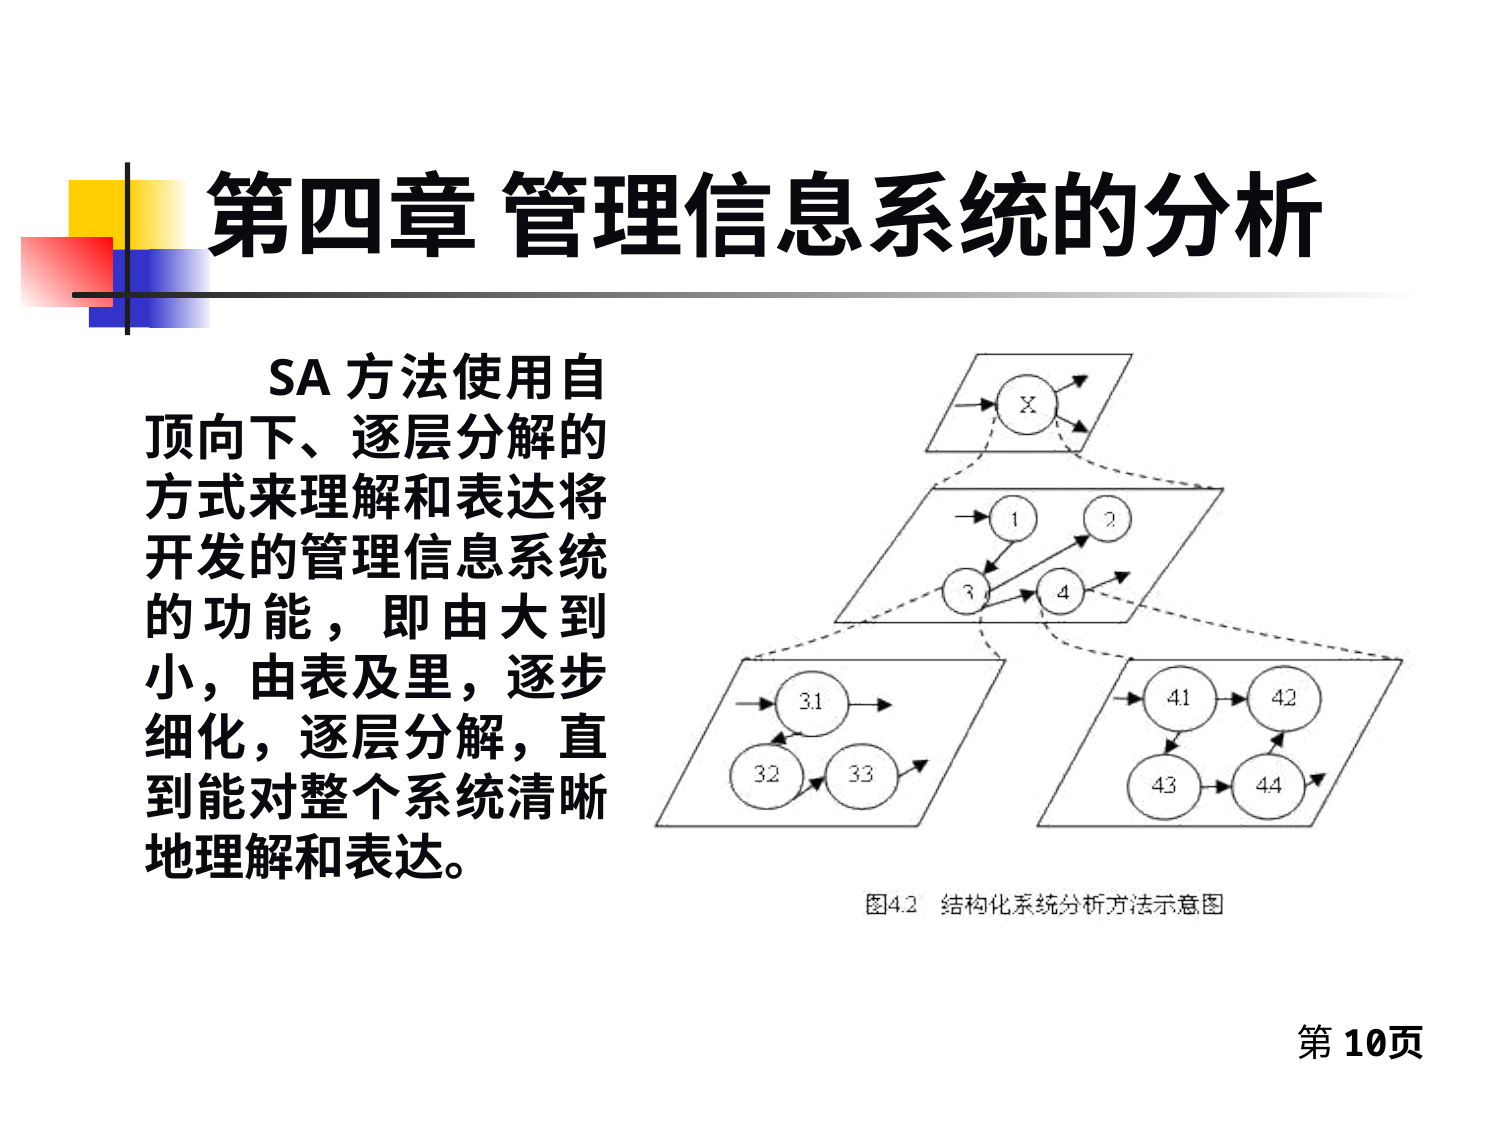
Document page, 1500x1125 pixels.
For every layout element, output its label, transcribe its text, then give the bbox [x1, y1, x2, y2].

title 第四章 管理信息系统的分析 [188, 34, 1468, 276]
list SA方法使用自顶向下、逐层分解的方式来理解和表达将开发的管理信息系统的功能，即由大到小，由表及里，逐步细化，逐层分解，直到能对整个系统清晰地理解和表达。 [100, 337, 624, 1014]
picture [643, 337, 1412, 927]
